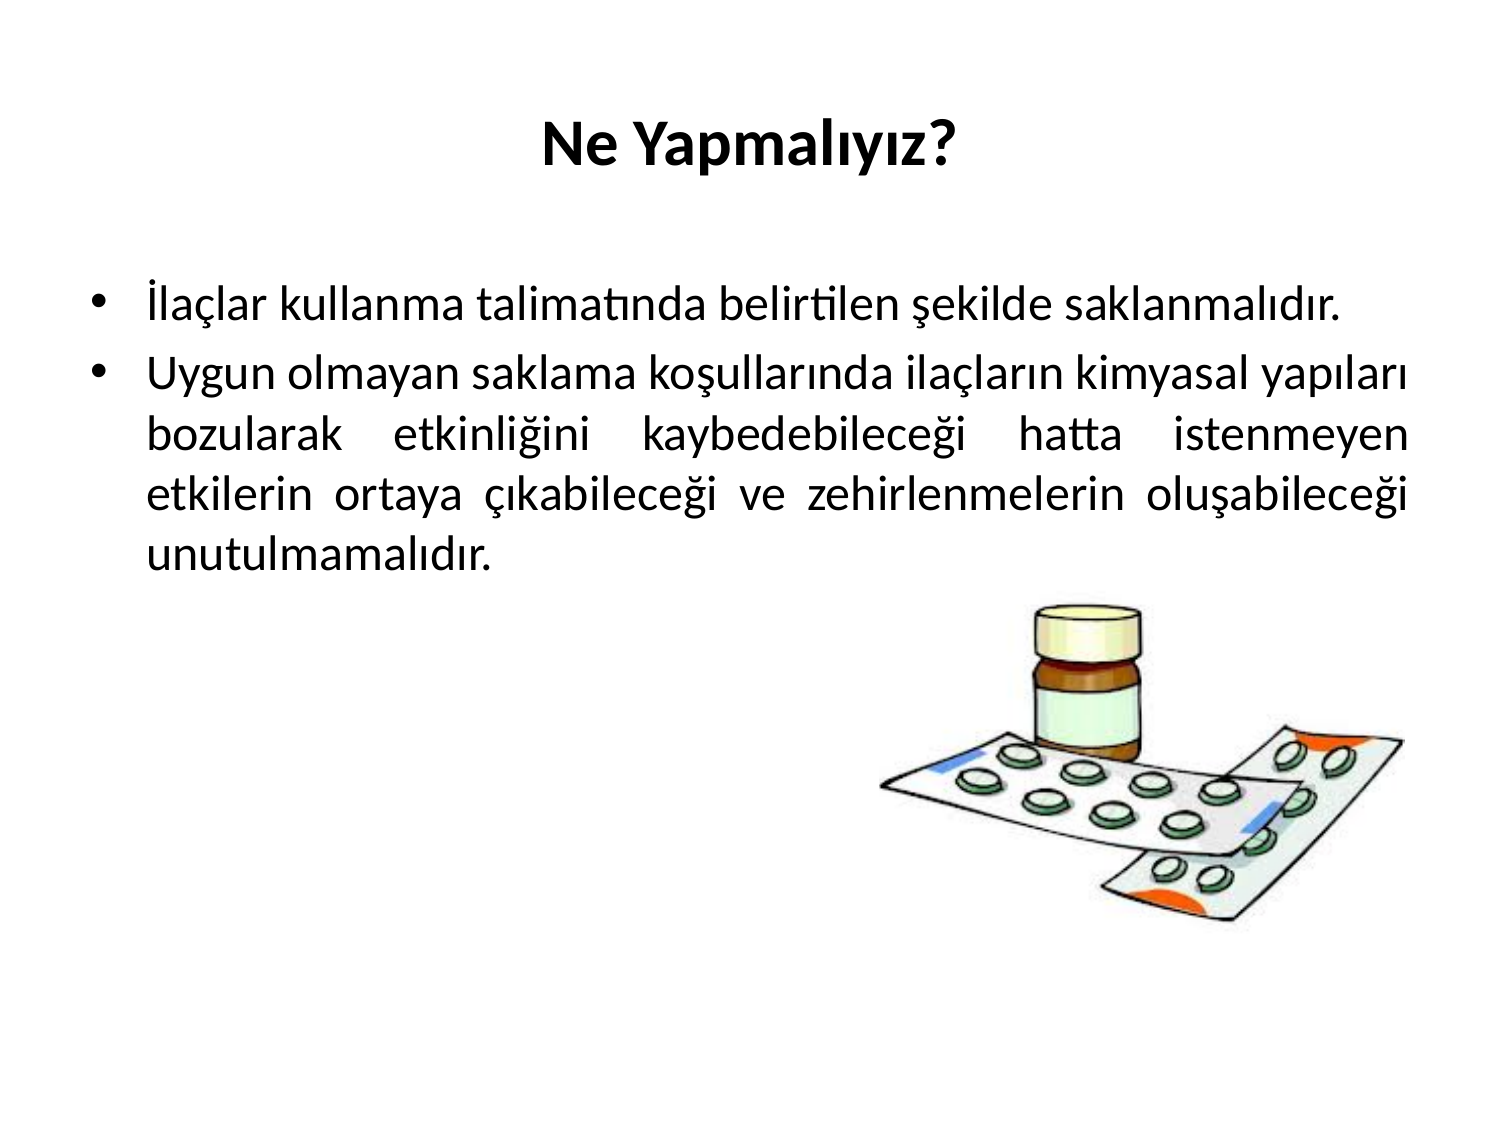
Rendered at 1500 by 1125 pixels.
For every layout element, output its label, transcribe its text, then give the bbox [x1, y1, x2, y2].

title Ne Yapmalıyız? [75, 45, 1425, 233]
picture [879, 574, 1405, 953]
list İlaçlar kullanma talimatında belirtilen şekilde saklanmalıdır. Uygun olmayan saklama koşullarında ilaçların kimyasal yapıları bozularak etkinliğini kaybedebileceği hatta istenmeyen etkilerin ortaya çıkabileceği ve zehirlenmelerin oluşabileceği unutulmamalıdır. [75, 262, 1425, 1005]
